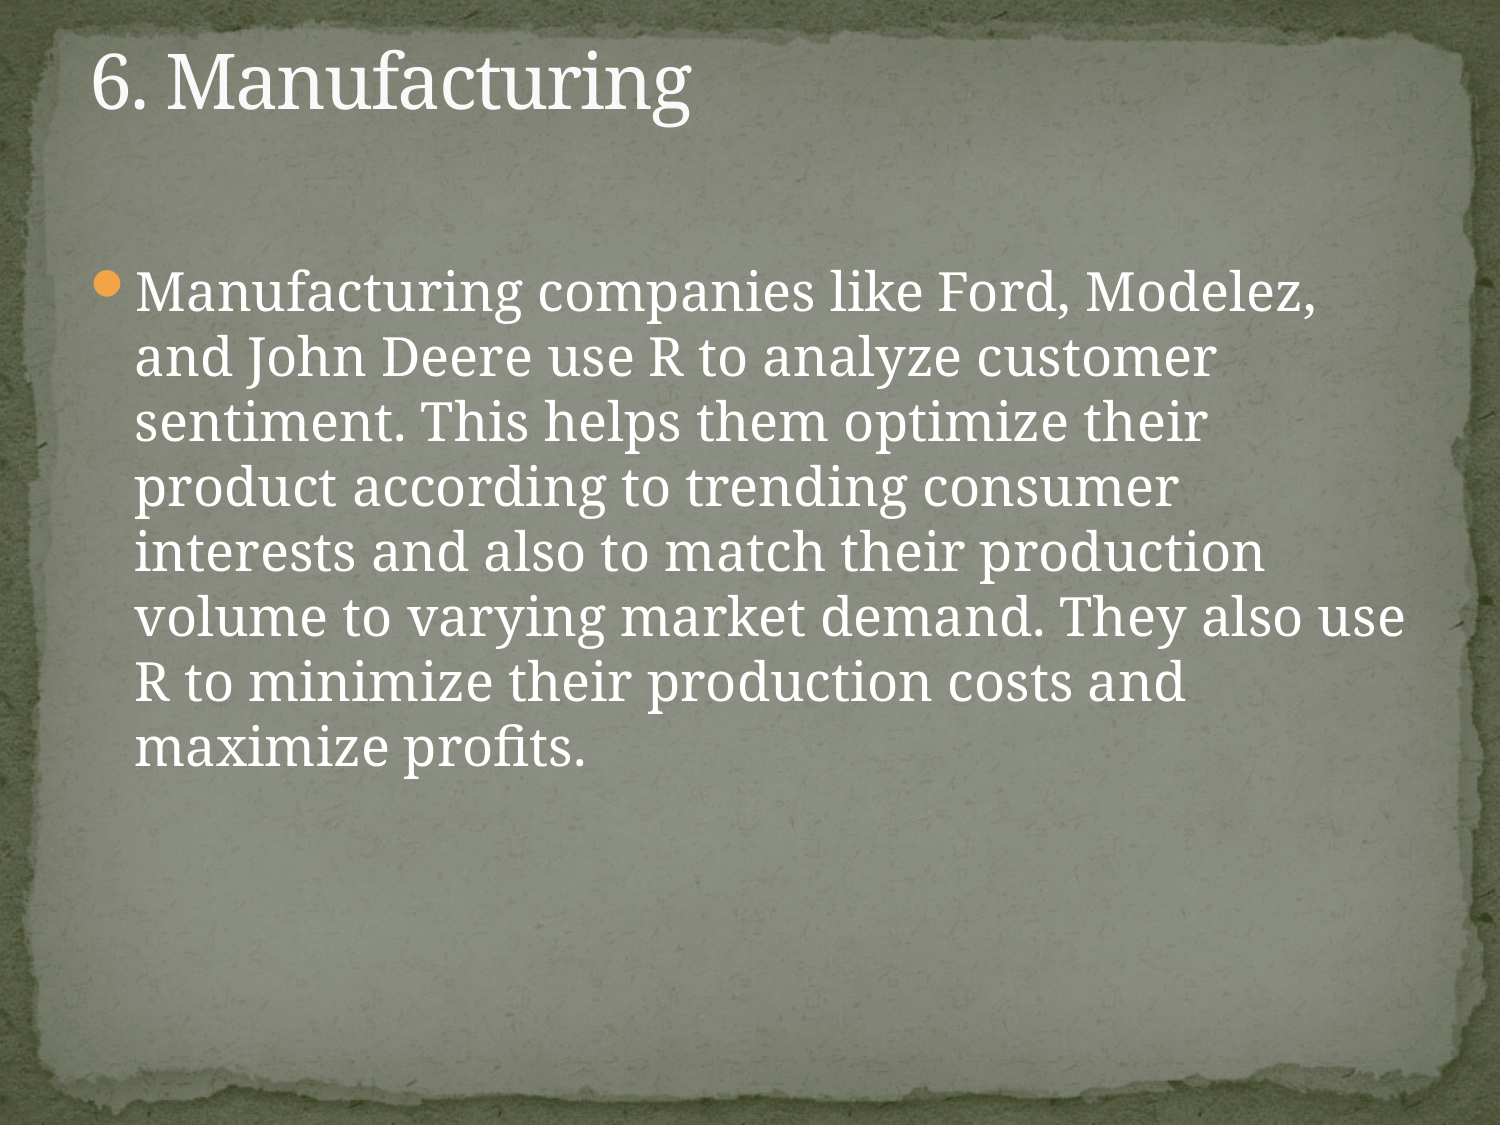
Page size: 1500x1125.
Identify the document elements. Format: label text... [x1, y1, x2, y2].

list Manufacturing companies like Ford, Modelez, and John Deere use R to analyze customer sentiment. This helps them optimize their product according to trending consumer interests and also to match their production volume to varying market demand. They also use R to minimize their production costs and maximize profits. [75, 249, 1425, 1000]
title 6. Manufacturing [74, 24, 1425, 225]
